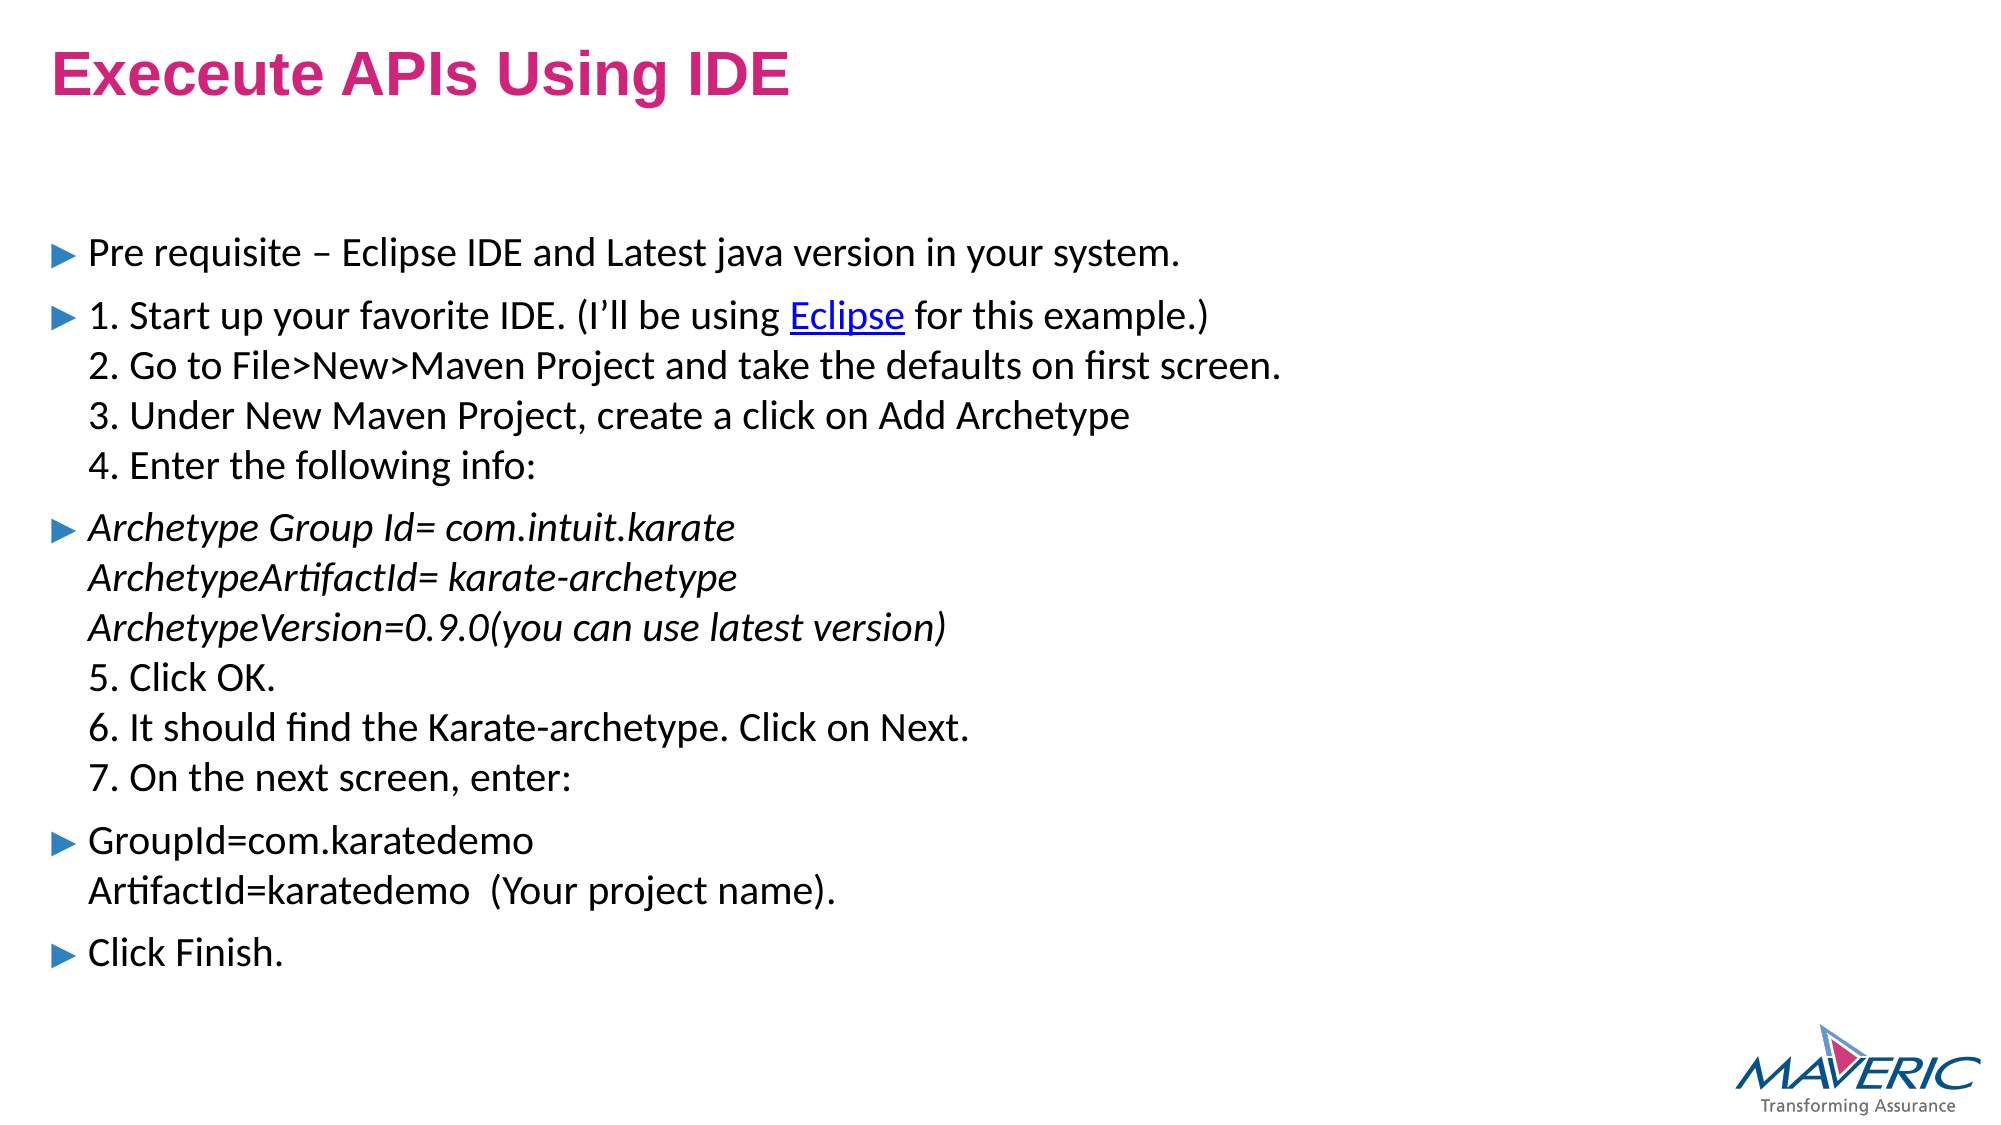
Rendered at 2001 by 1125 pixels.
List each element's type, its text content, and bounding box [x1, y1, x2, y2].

list Pre requisite – Eclipse IDE and Latest java version in your system. 1. Start up your favorite IDE. (I’ll be using Eclipse for this example.) 2. Go to File>New>Maven Project and take the defaults on first screen. 3. Under New Maven Project, create a click on Add Archetype 4. Enter the following info: Archetype Group Id= com.intuit.karate ArchetypeArtifactId= karate-archetype ArchetypeVersion=0.9.0(you can use latest version) 5. Click OK. 6. It should find the Karate-archetype. Click on Next. 7. On the next screen, enter: GroupId=com.karatedemo ArtifactId=karatedemo (Your project name). Click Finish. [51, 224, 1949, 1101]
title Execeute APIs Using IDE [51, 32, 1949, 109]
